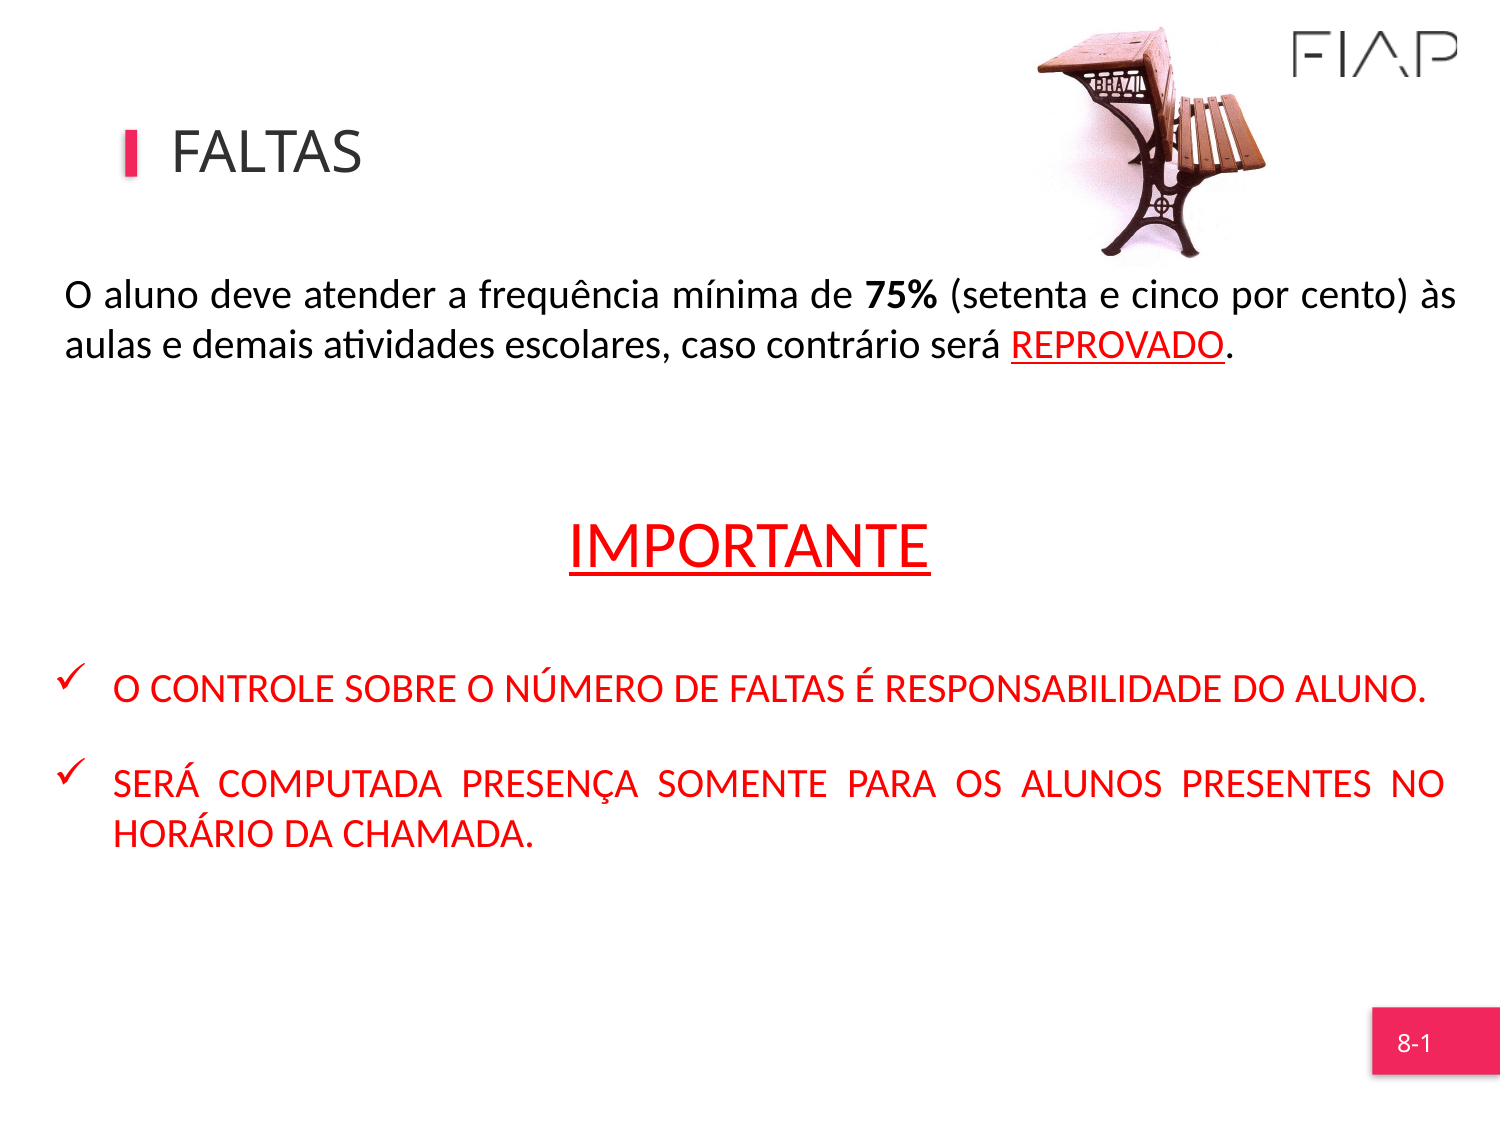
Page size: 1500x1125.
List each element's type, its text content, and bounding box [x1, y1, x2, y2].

text_box IMPORTANTE O CONTROLE SOBRE O NÚMERO DE FALTAS É RESPONSABILIDADE DO ALUNO. SERÁ COMPUTADA PRESENÇA SOMENTE PARA OS ALUNOS PRESENTES NO HORÁRIO DA CHAMADA. [53, 500, 1447, 989]
text_box O aluno deve atender a frequência mínima de 75% (setenta e cinco por cento) às aulas e demais atividades escolares, caso contrário será REPROVADO. [64, 267, 1457, 474]
text_box 8-1 [1382, 1019, 1449, 1065]
picture [1010, 7, 1458, 268]
text_box [1372, 1007, 1500, 1075]
text_box FALTAS [155, 114, 955, 193]
text_box [125, 129, 138, 177]
